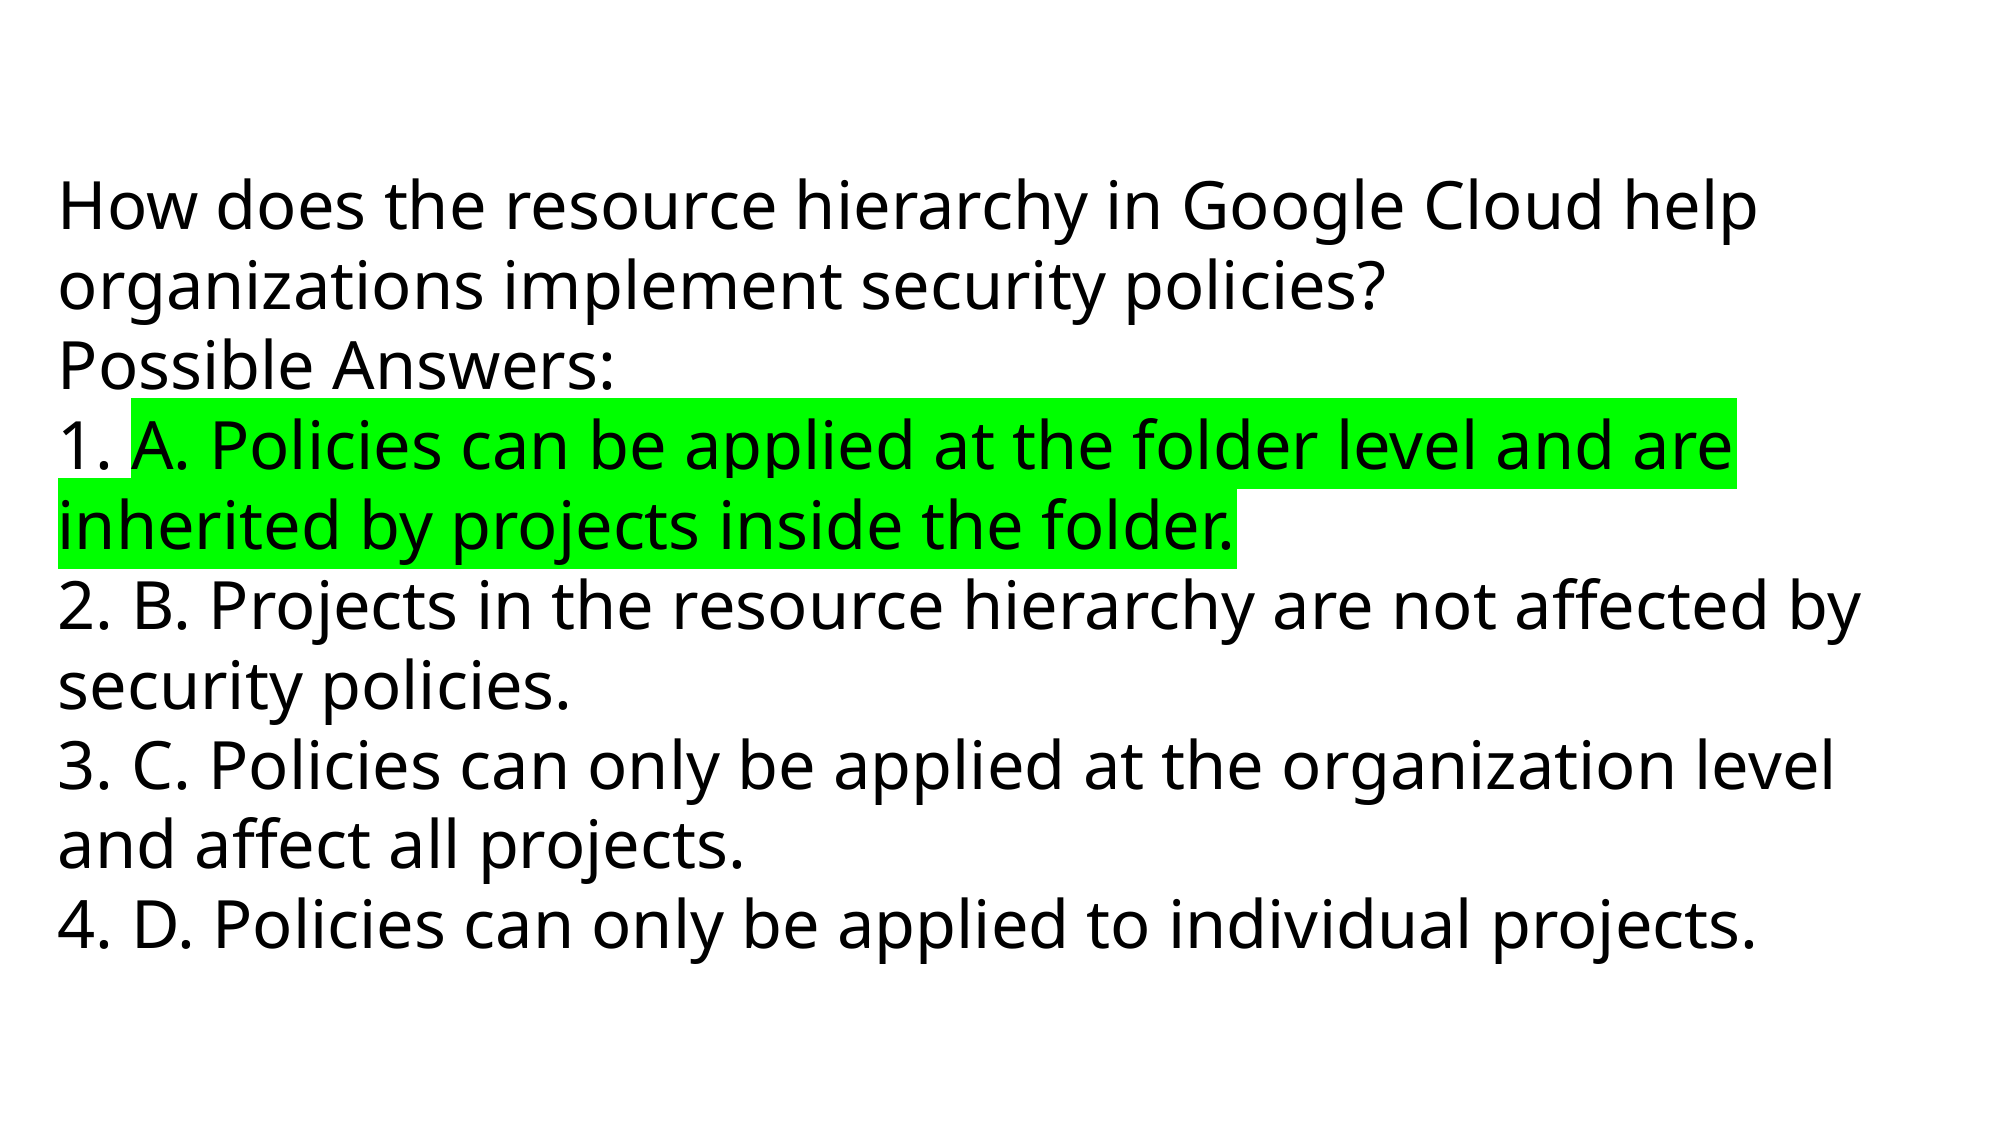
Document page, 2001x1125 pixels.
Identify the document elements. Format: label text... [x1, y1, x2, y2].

text_box How does the resource hierarchy in Google Cloud help organizations implement security policies? Possible Answers: 1. A. Policies can be applied at the folder level and are inherited by projects inside the folder. 2. B. Projects in the resource hierarchy are not affected by security policies. 3. C. Policies can only be applied at the organization level and affect all projects. 4. D. Policies can only be applied to individual projects. [42, 155, 1958, 970]
